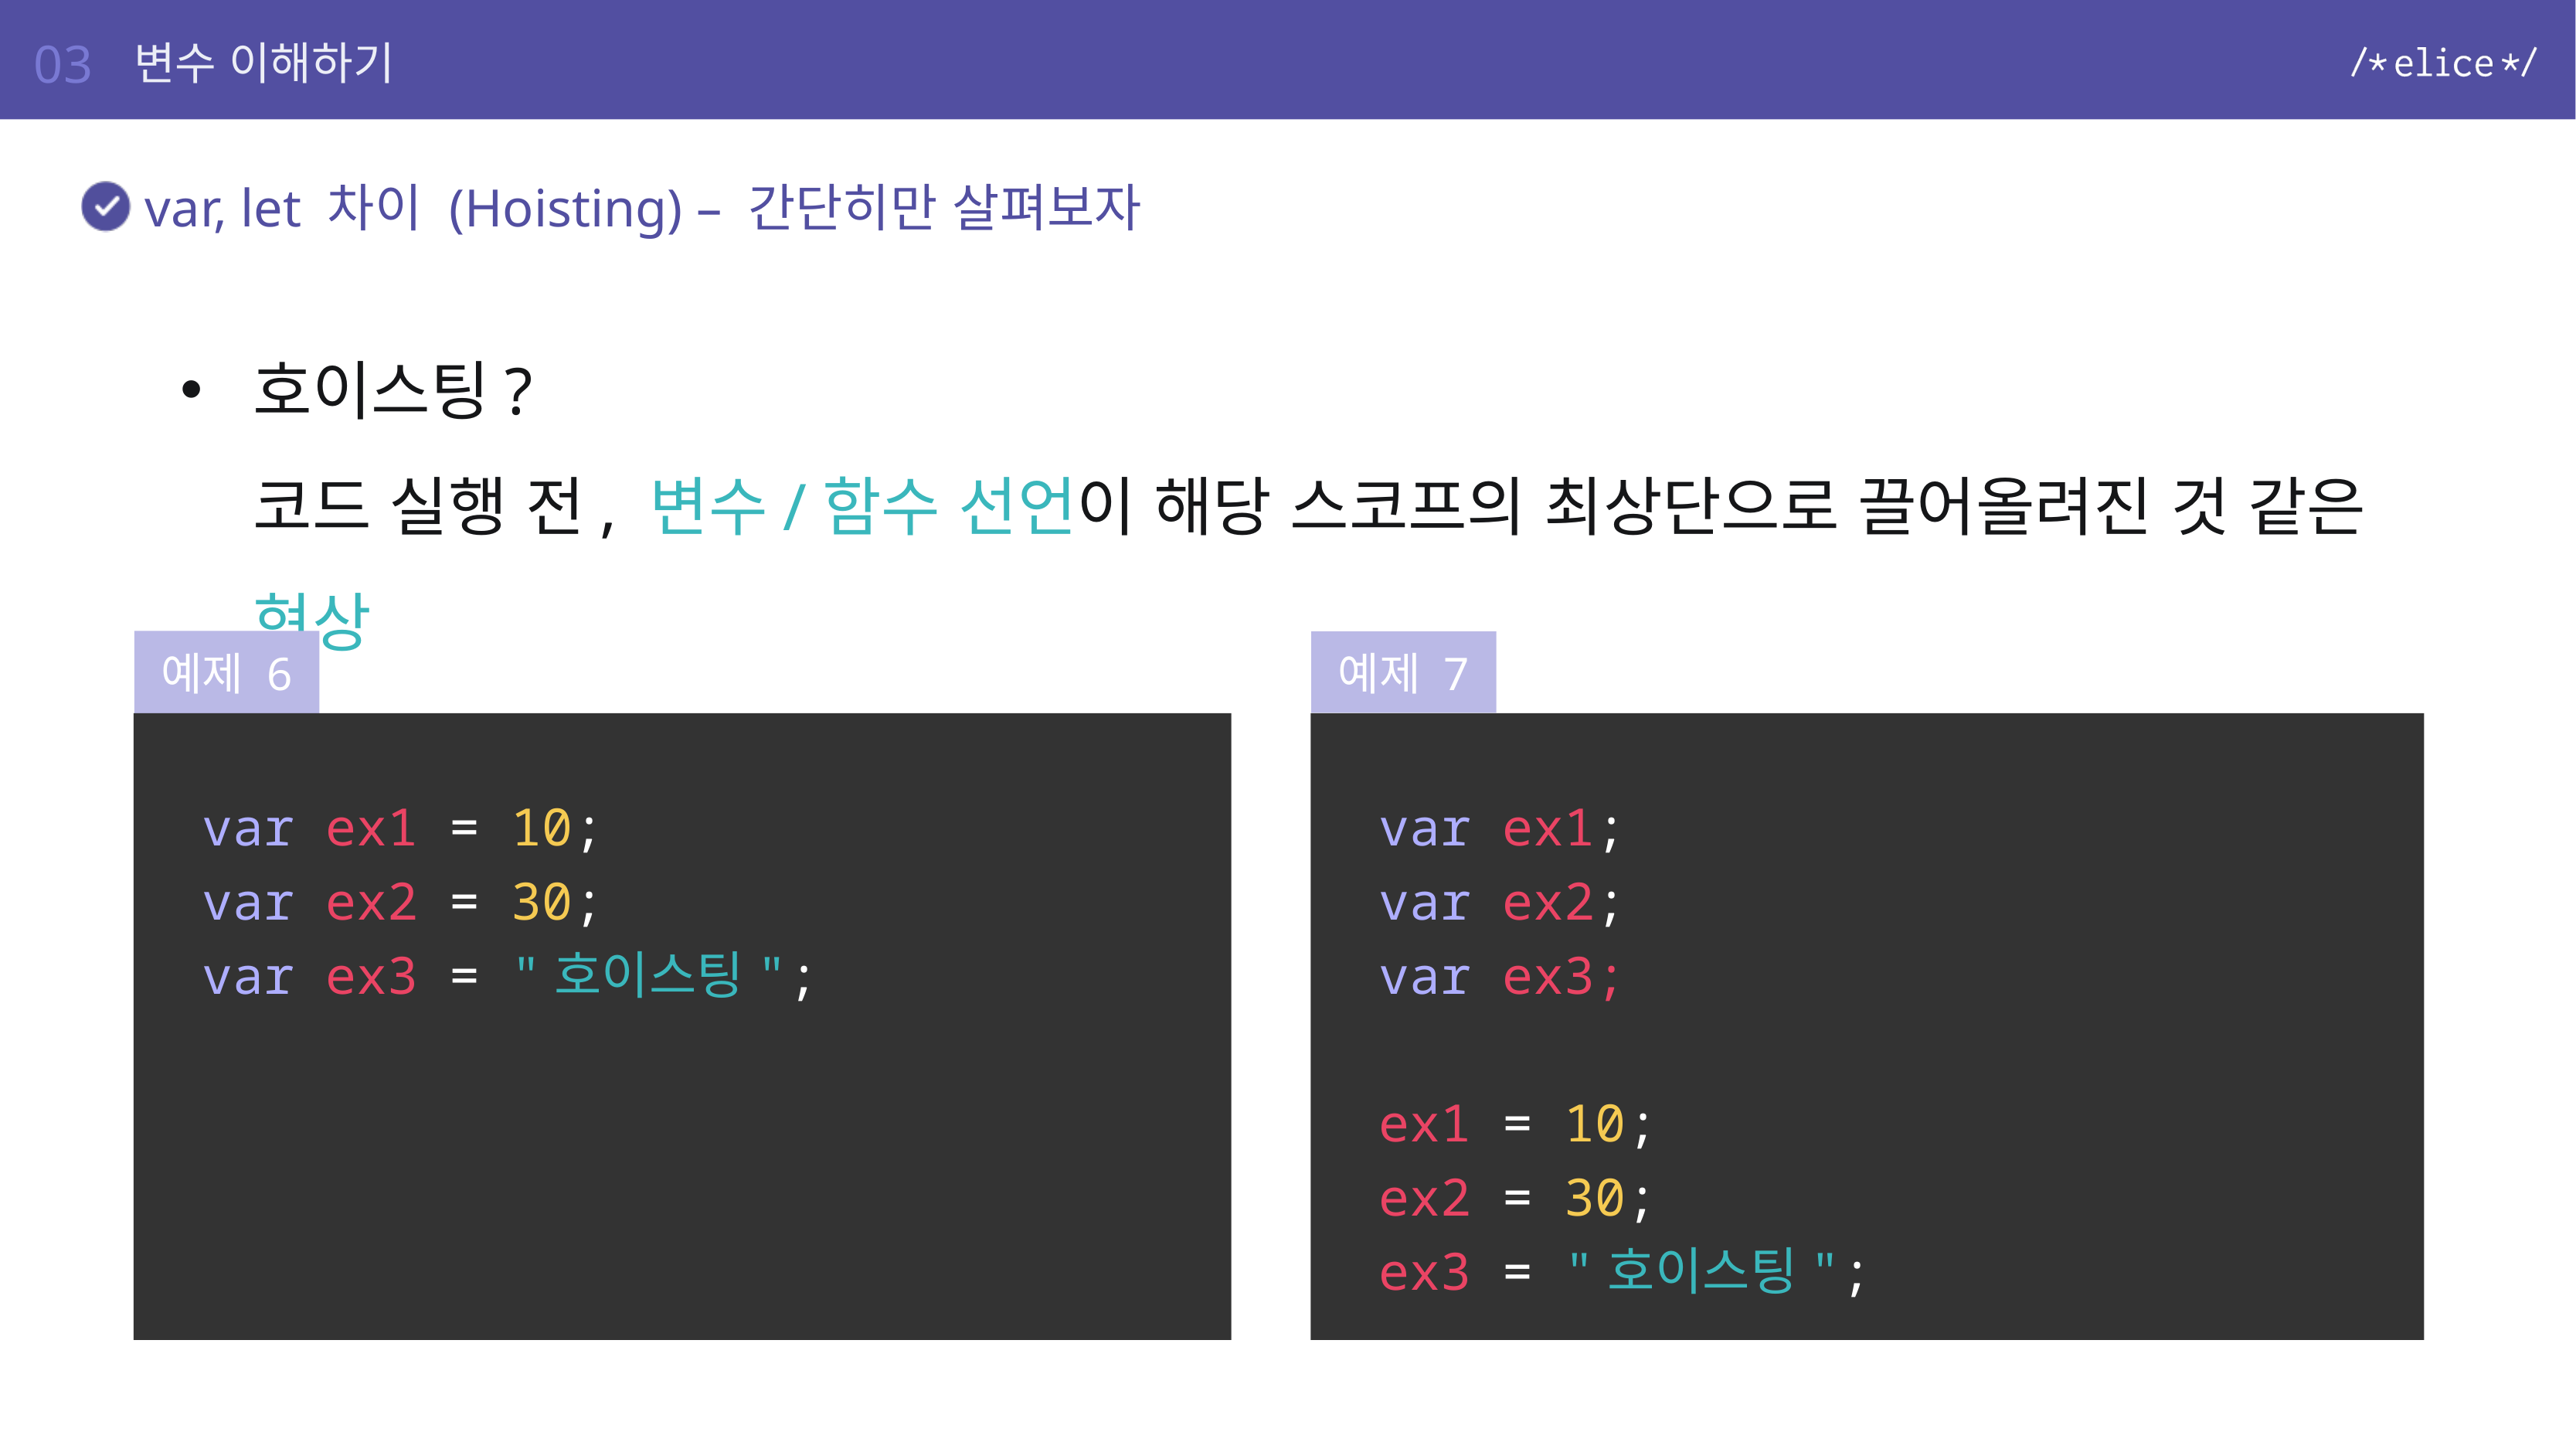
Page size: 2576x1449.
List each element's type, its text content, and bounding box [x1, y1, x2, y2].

text_box var ex1; var ex2; var ex3; ex1 = 10; ex2 = 30; ex3 = "호이스팅"; [1310, 713, 2425, 1340]
text_box 예제 7 [1311, 631, 1497, 713]
text_box 호이스팅? 코드 실행 전, 변수/함수 선언이 해당 스코프의 최상단으로 끌어올려진 것 같은 현상 [169, 305, 2425, 587]
list 예제 6 [134, 631, 320, 713]
text_box var ex1 = 10; var ex2 = 30; var ex3 = "호이스팅"; [133, 713, 1232, 1340]
list var, let 차이 (Hoisting) – 간단히만 살펴보자 [134, 162, 2443, 251]
list 변수 이해하기 [134, 17, 2311, 107]
picture [81, 180, 133, 233]
list 03 [33, 17, 134, 107]
picture [2347, 32, 2542, 91]
